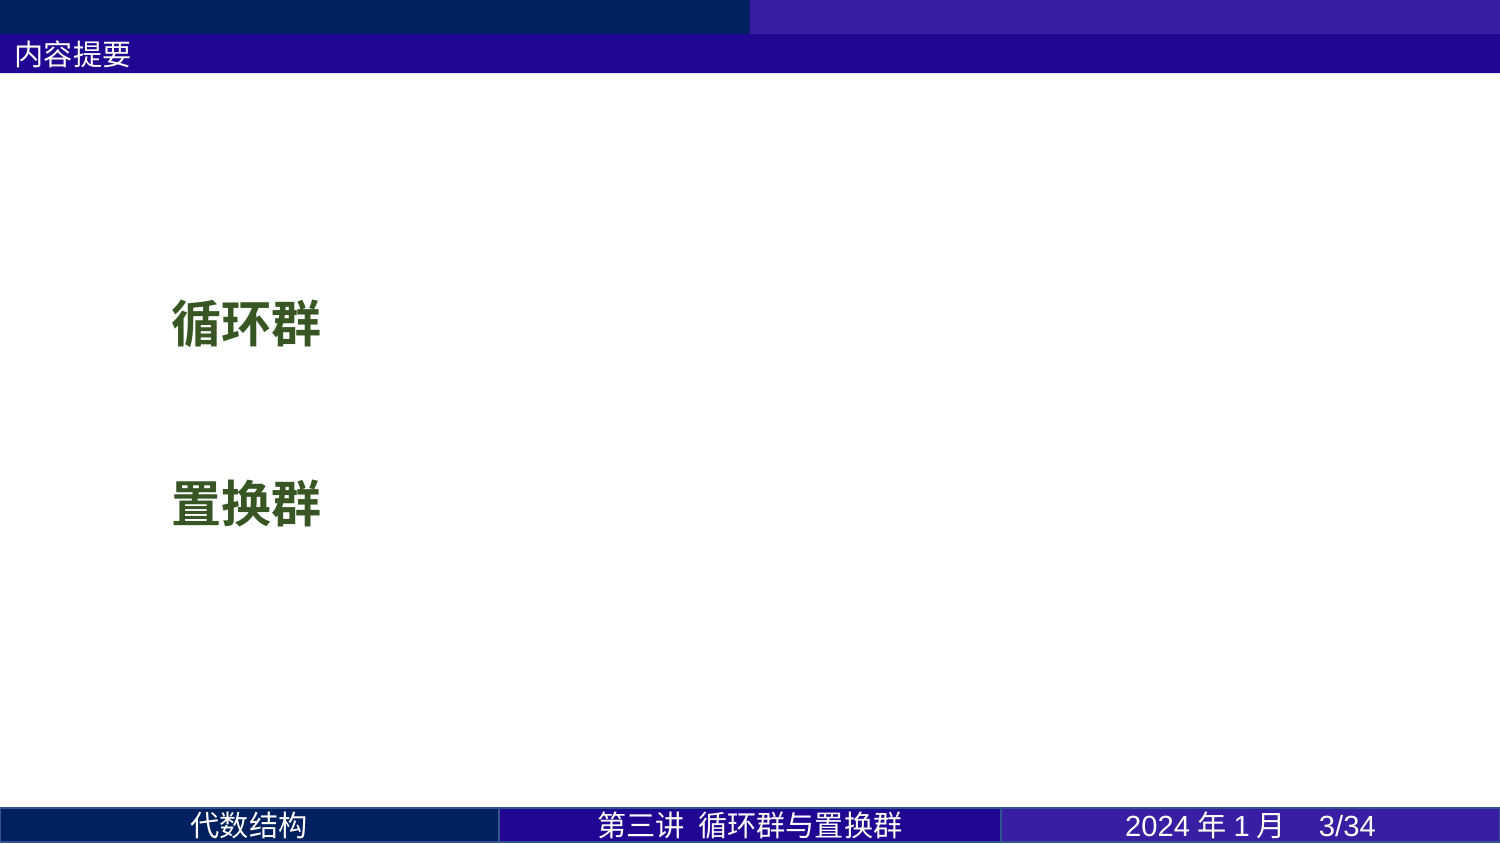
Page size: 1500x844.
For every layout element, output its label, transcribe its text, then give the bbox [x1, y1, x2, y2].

text_box [749, 0, 1500, 35]
text_box [0, 0, 749, 35]
text_box 2024年1月 3/34 [1000, 807, 1500, 843]
text_box 循环群 置换群 [156, 255, 739, 541]
text_box 代数结构 [0, 807, 498, 843]
text_box 第三讲 循环群与置换群 [498, 807, 1000, 843]
text_box 内容提要 [0, 35, 1500, 74]
